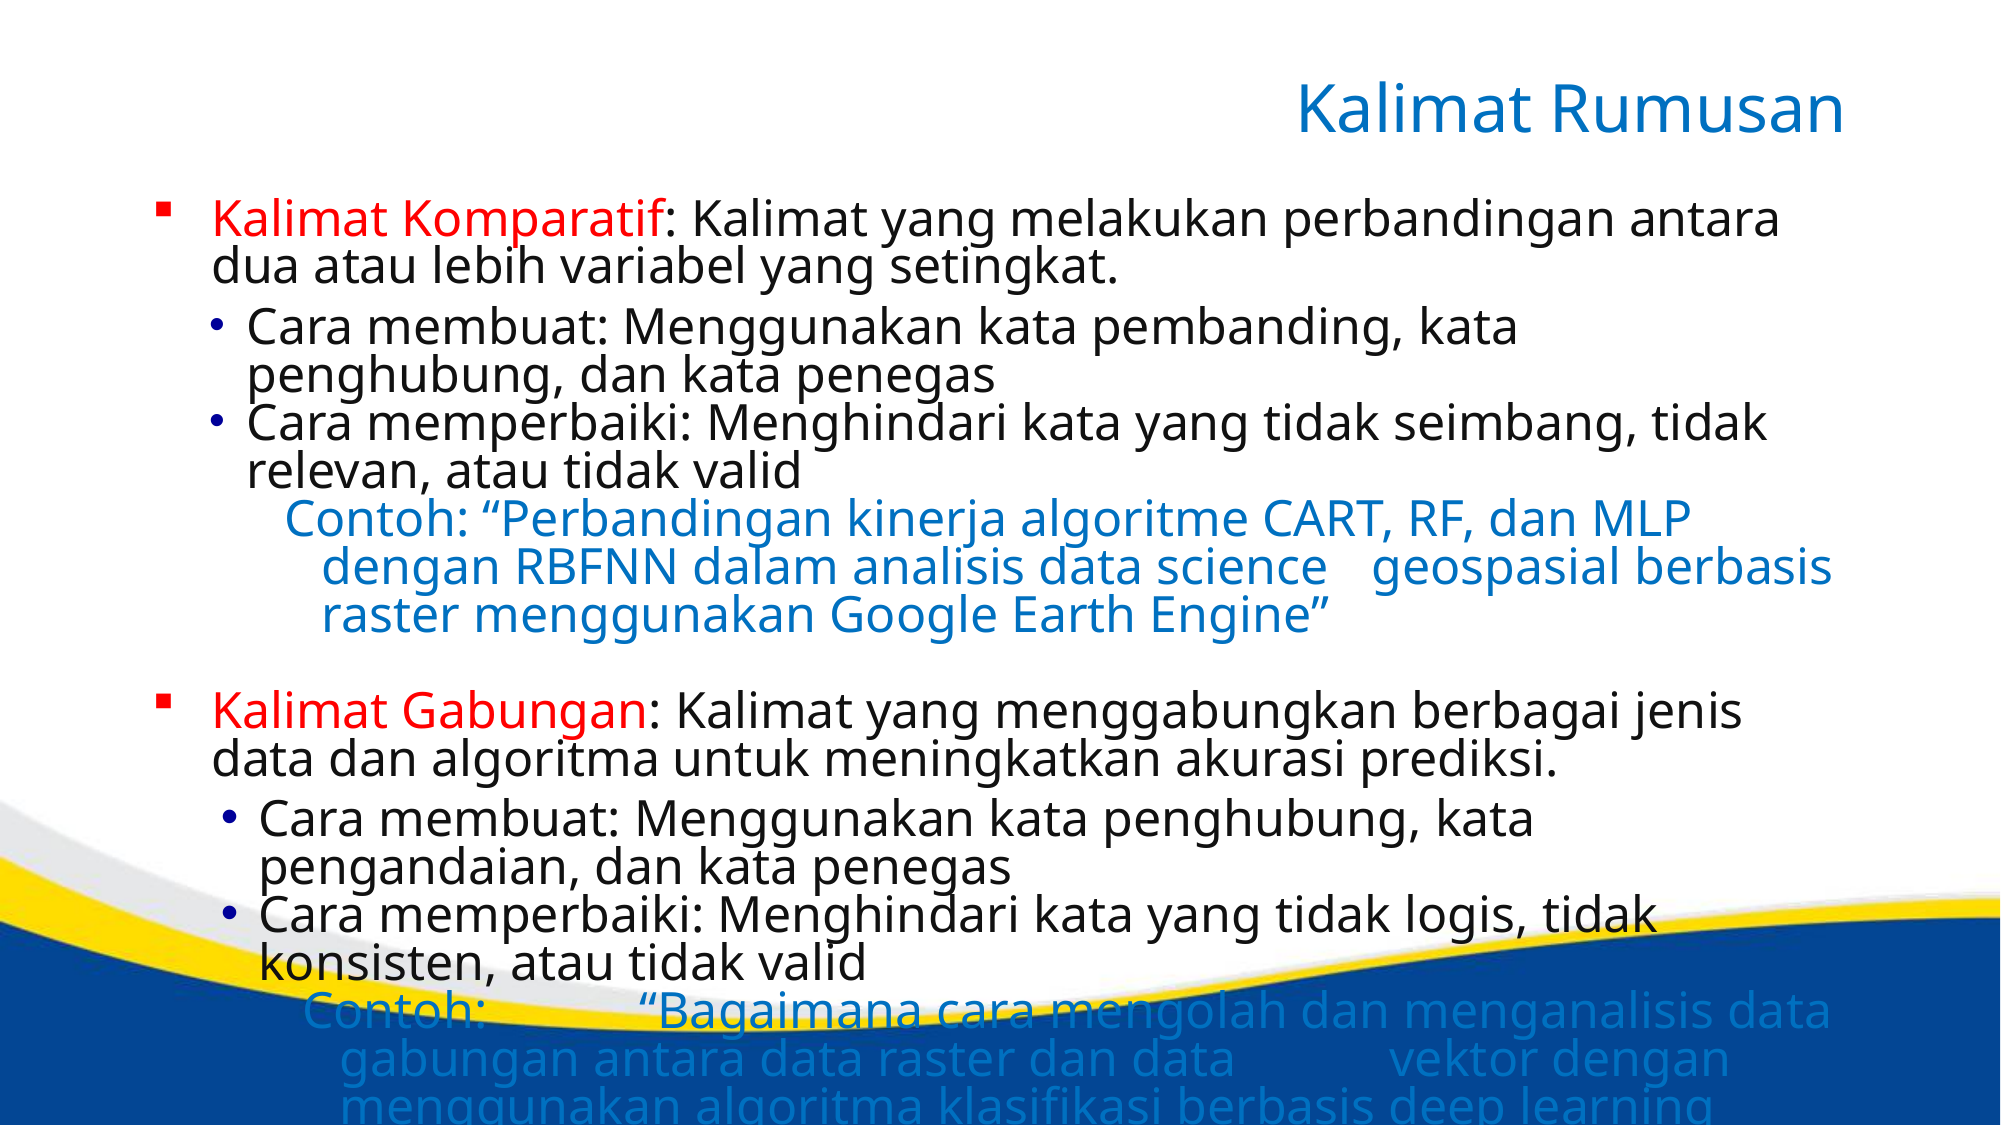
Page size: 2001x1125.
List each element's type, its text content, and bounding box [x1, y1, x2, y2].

list Kalimat Komparatif: Kalimat yang melakukan perbandingan antara dua atau lebih variabel yang setingkat. Cara membuat: Menggunakan kata pembanding, kata penghubung, dan kata penegas Cara memperbaiki: Menghindari kata yang tidak seimbang, tidak relevan, atau tidak valid Contoh: “Perbandingan kinerja algoritme CART, RF, dan MLP dengan RBFNN dalam analisis data science geospasial berbasis raster menggunakan Google Earth Engine” Kalimat Gabungan: Kalimat yang menggabungkan berbagai jenis data dan algoritma untuk meningkatkan akurasi prediksi. Cara membuat: Menggunakan kata penghubung, kata pengandaian, dan kata penegas Cara memperbaiki: Menghindari kata yang tidak logis, tidak konsisten, atau tidak valid Contoh: “Bagaimana cara mengolah dan menganalisis data gabungan antara data raster dan data vektor dengan menggunakan algoritma klasifikasi berbasis deep learning untuk mendeteksi perubahan tutupan lahan” [137, 190, 1865, 920]
title Kalimat Rumusan [137, 59, 1863, 163]
picture [0, 0, 2001, 1125]
